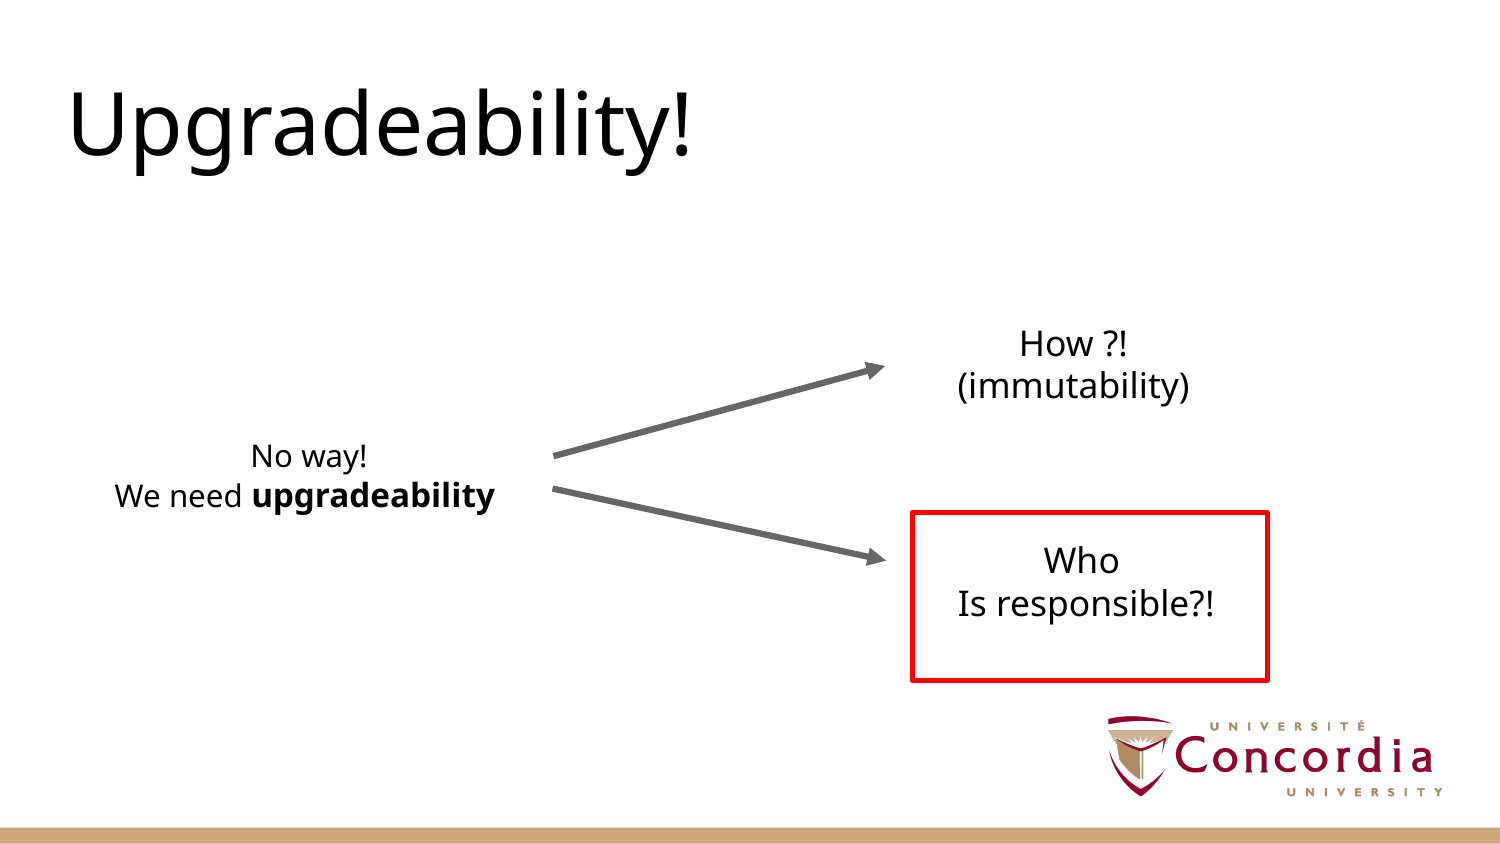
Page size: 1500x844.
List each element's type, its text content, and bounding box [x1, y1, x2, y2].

text_box Who Is responsible?! [937, 523, 1236, 639]
title Upgradeability! [51, 51, 1449, 189]
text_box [553, 365, 886, 457]
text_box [552, 488, 887, 561]
text_box No way! We need upgradeability [91, 421, 527, 530]
picture [1108, 715, 1464, 798]
text_box [912, 512, 1268, 681]
text_box How ?! (immutability) [937, 305, 1210, 421]
